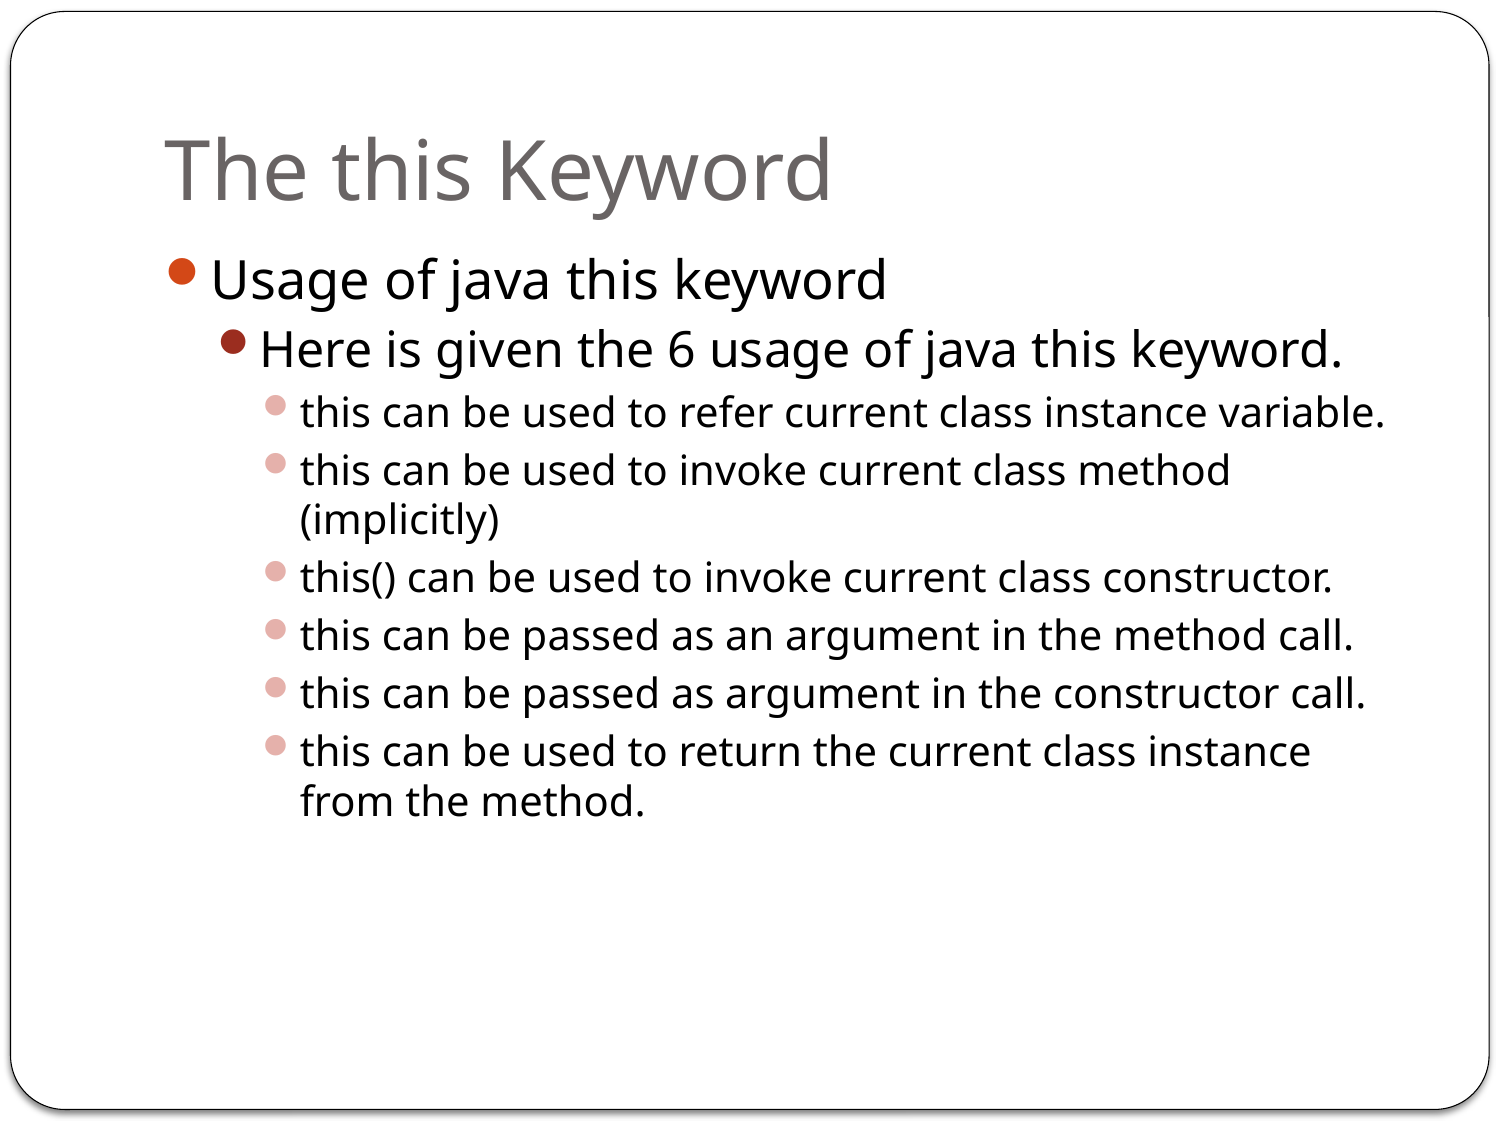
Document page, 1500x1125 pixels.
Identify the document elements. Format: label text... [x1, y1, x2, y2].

title The this Keyword [150, 45, 1425, 233]
list Usage of java this keyword Here is given the 6 usage of java this keyword. this can be used to refer current class instance variable. this can be used to invoke current class method (implicitly) this() can be used to invoke current class constructor. this can be passed as an argument in the method call. this can be passed as argument in the constructor call. this can be used to return the current class instance from the method. [150, 237, 1425, 1088]
